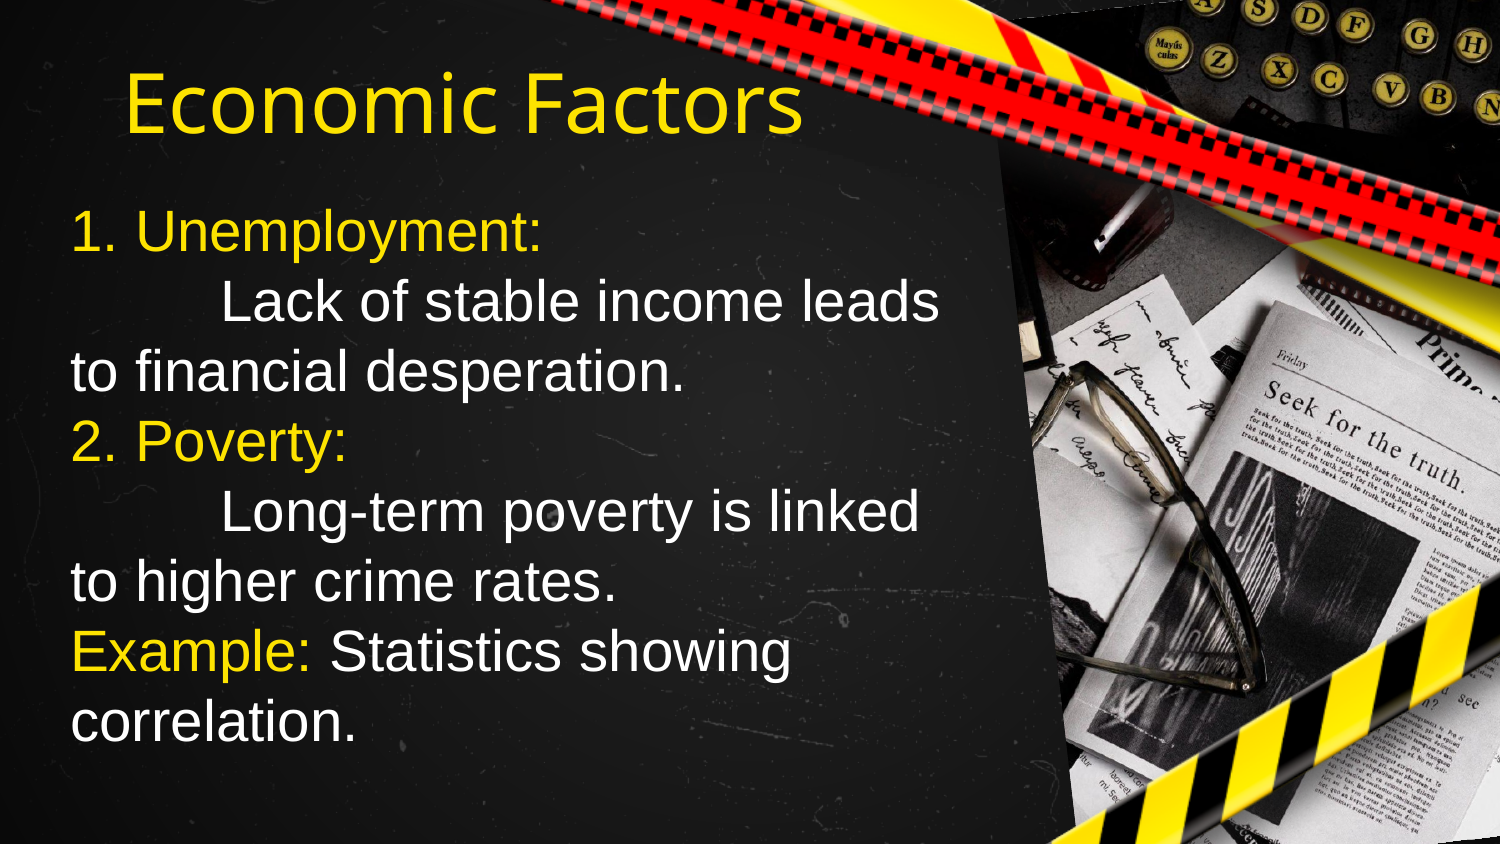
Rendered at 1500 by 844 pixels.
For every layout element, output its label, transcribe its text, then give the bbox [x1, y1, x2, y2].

text_box 1. Unemployment: Lack of stable income leads to financial desperation. 2. Poverty: Long-term poverty is linked to higher crime rates. Example: Statistics showing correlation. [55, 177, 981, 731]
picture [125, 0, 1500, 844]
title Economic Factors [107, 54, 1024, 155]
